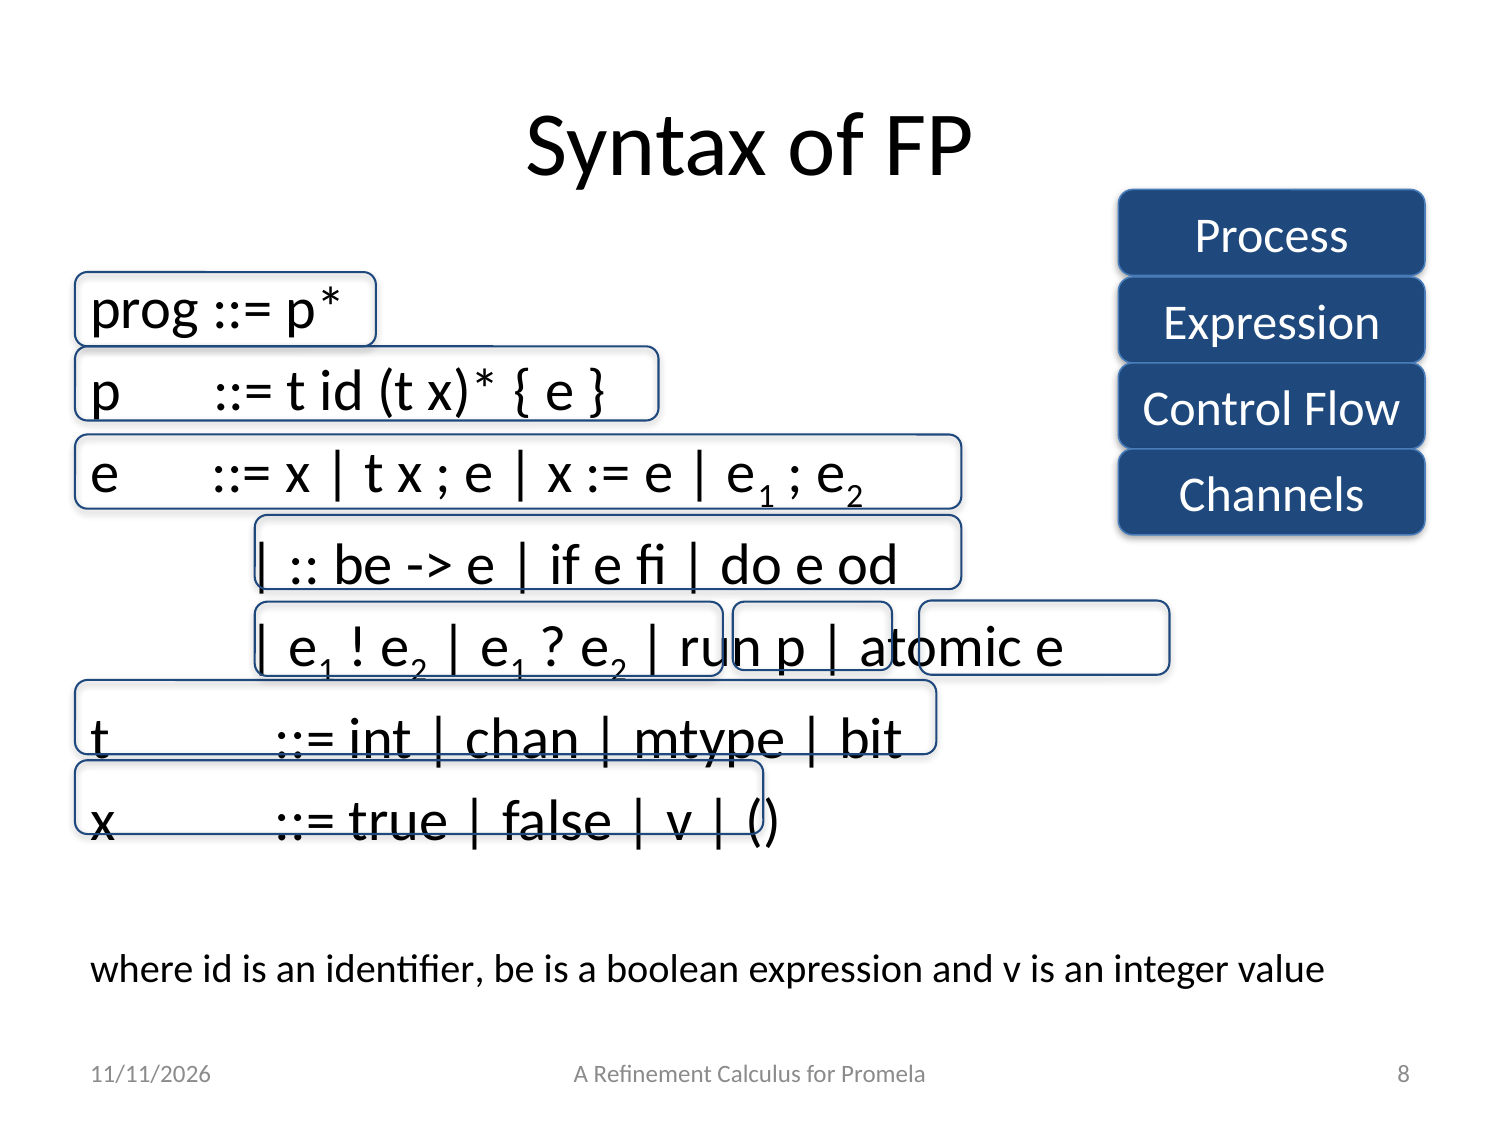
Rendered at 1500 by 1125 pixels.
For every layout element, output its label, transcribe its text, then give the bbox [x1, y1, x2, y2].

text_box [74, 345, 660, 422]
text_box [74, 759, 765, 835]
text_box [253, 514, 963, 590]
text_box [74, 271, 377, 348]
footer A Refinement Calculus for Promela [512, 1042, 988, 1103]
text_box [74, 679, 938, 756]
text_box [253, 600, 724, 677]
slide_number 8 [1074, 1042, 1425, 1103]
text_box Expression [1117, 276, 1426, 363]
text_box Channels [1117, 448, 1426, 536]
text_box Process [1117, 188, 1426, 276]
text_box [918, 599, 1171, 676]
list prog ::= p* p ::= t id (t x)* { e } e ::= x | t x ; e | x := e | e1 ; e2 | :: be -> e | if e fi | do e od | e1 ! e2 | e1 ? e2 | run p | atomic e t ::= int | chan | mtype | bit x ::= true | false | v | () where id is an identifier, be is a boolean expression and v is an integer value [75, 262, 1425, 1005]
title Syntax of FP [75, 45, 1425, 233]
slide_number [75, 1042, 425, 1103]
text_box [731, 600, 893, 671]
text_box Control Flow [1117, 362, 1426, 449]
text_box [74, 433, 963, 510]
